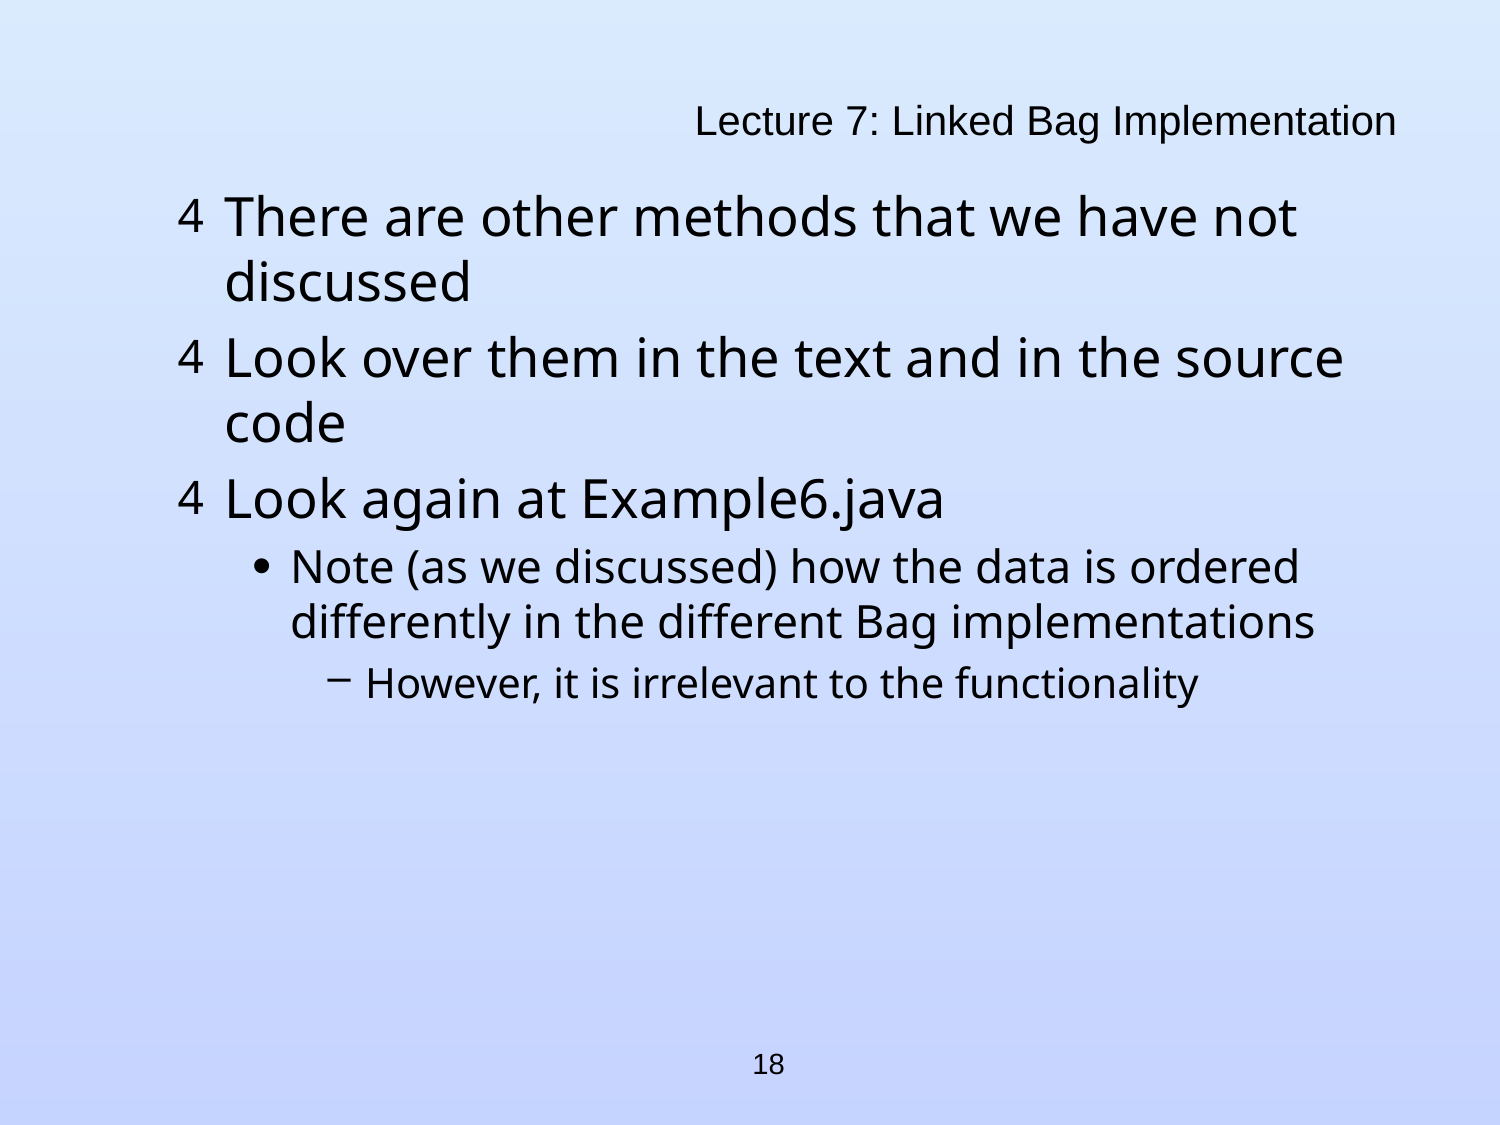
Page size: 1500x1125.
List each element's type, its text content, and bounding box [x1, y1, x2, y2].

slide_number 18 [612, 1024, 926, 1101]
list There are other methods that we have not discussed Look over them in the text and in the source code Look again at Example6.java Note (as we discussed) how the data is ordered differently in the different Bag implementations However, it is irrelevant to the functionality [87, 174, 1413, 1000]
title Lecture 7: Linked Bag Implementation [87, 99, 1413, 150]
